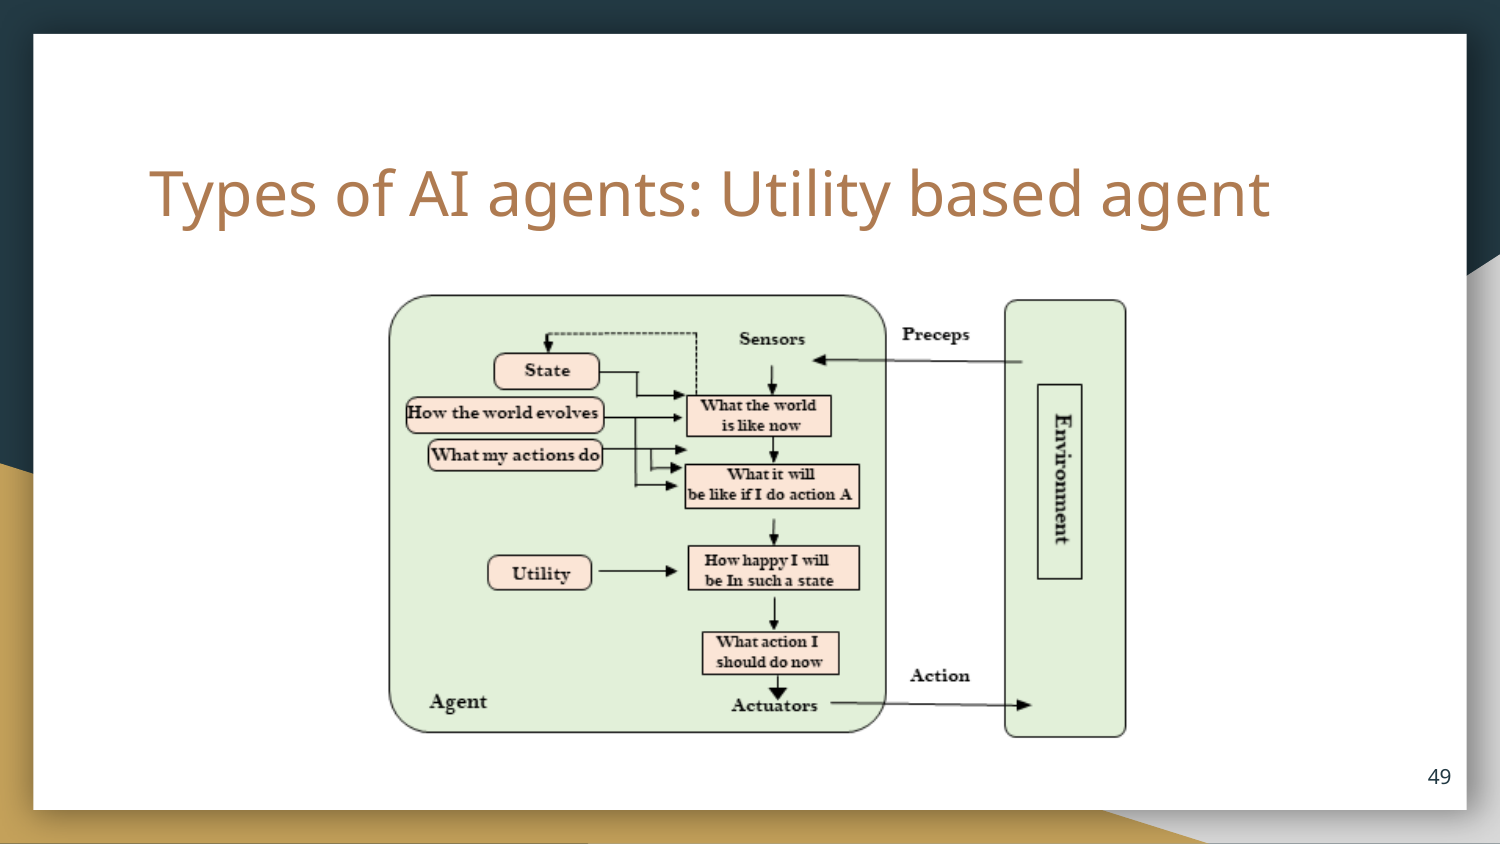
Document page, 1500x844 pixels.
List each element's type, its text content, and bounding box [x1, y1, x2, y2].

slide_number 49 [1376, 745, 1467, 810]
picture [370, 251, 1158, 796]
title Types of AI agents: Utility based agent [134, 138, 1366, 296]
